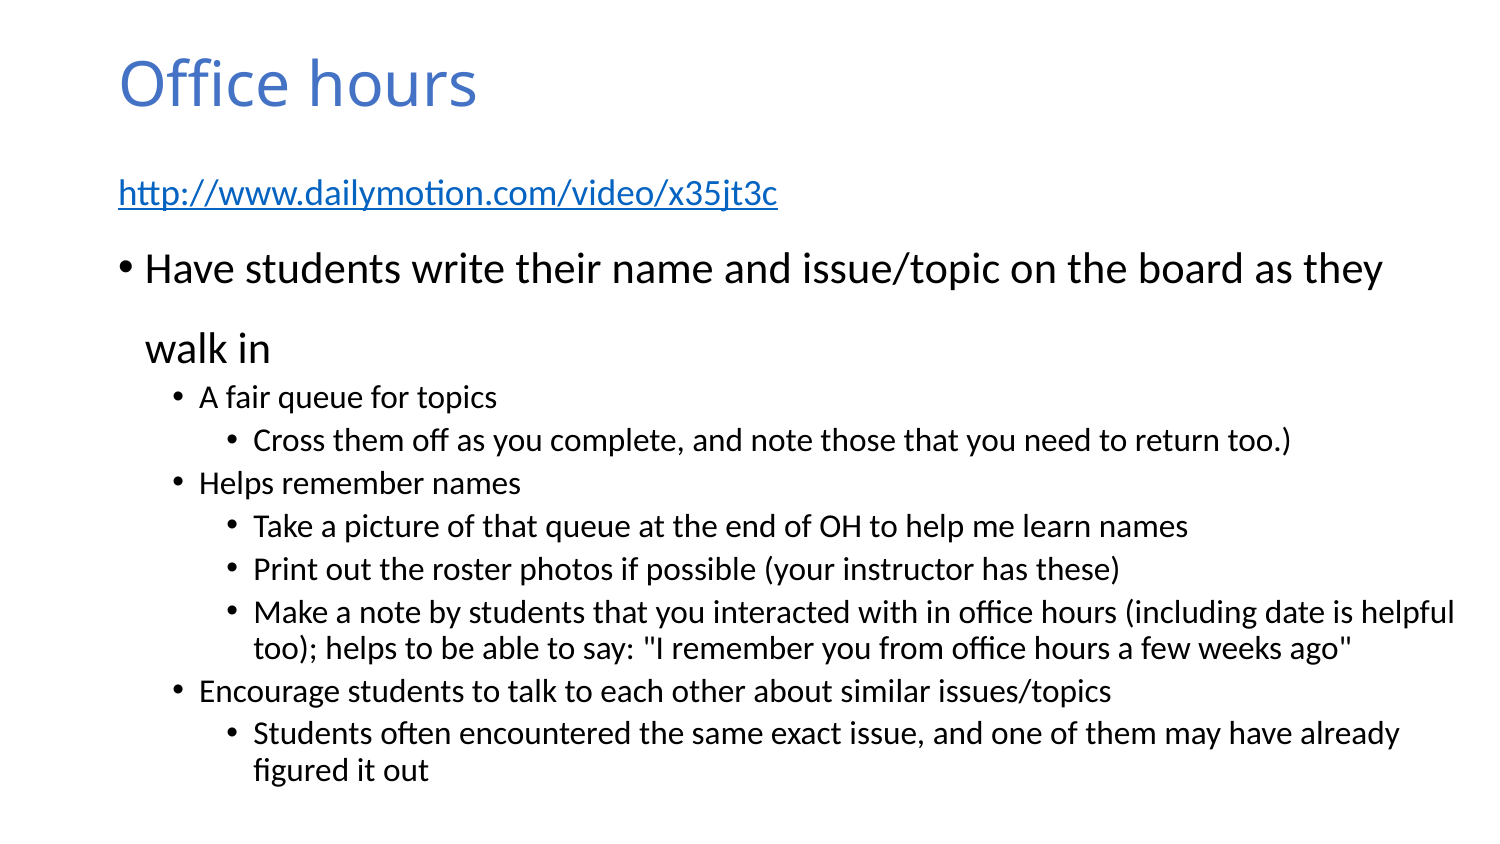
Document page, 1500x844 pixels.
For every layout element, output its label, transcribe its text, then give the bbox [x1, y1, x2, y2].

list http://www.dailymotion.com/video/x35jt3c Have students write their name and issue/topic on the board as they walk in A fair queue for topics Cross them off as you complete, and note those that you need to return too.) Helps remember names Take a picture of that queue at the end of OH to help me learn names Print out the roster photos if possible (your instructor has these) Make a note by students that you interacted with in office hours (including date is helpful too); helps to be able to say: "I remember you from office hours a few weeks ago" Encourage students to talk to each other about similar issues/topics Students often encountered the same exact issue, and one of them may have already figured it out [103, 138, 1475, 809]
title Office hours [103, 44, 1397, 138]
